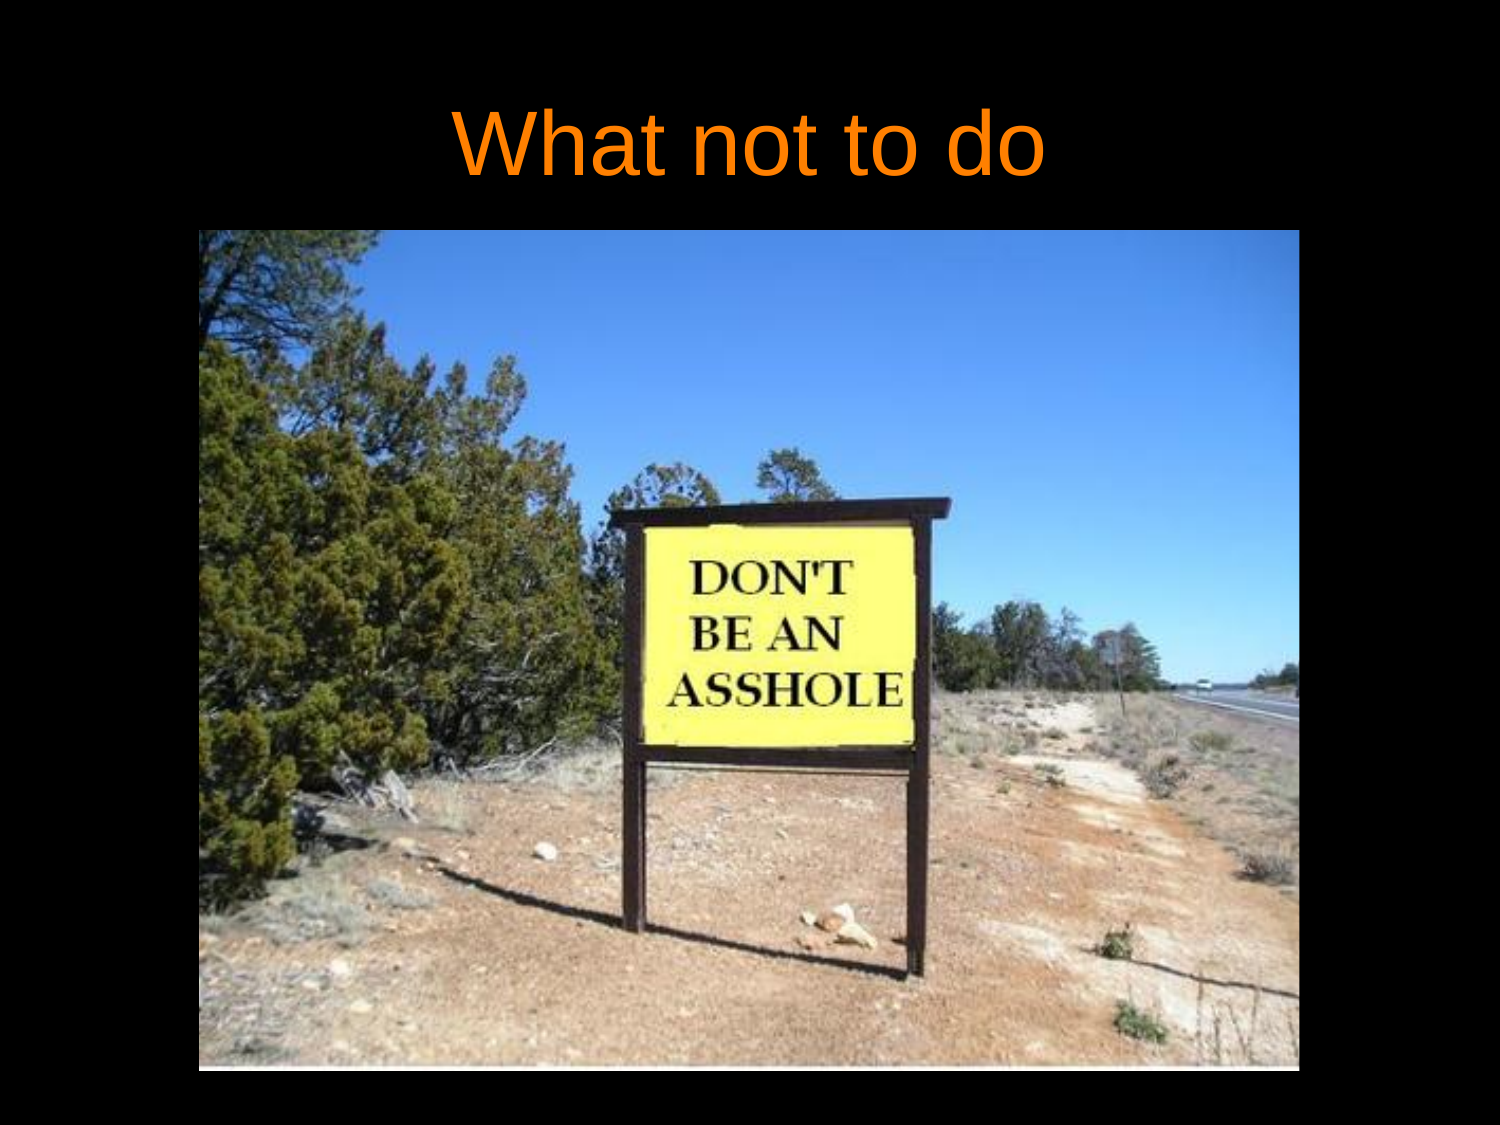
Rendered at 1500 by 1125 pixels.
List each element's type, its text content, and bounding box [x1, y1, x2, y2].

title What not to do [75, 45, 1425, 233]
picture [198, 229, 1300, 1071]
